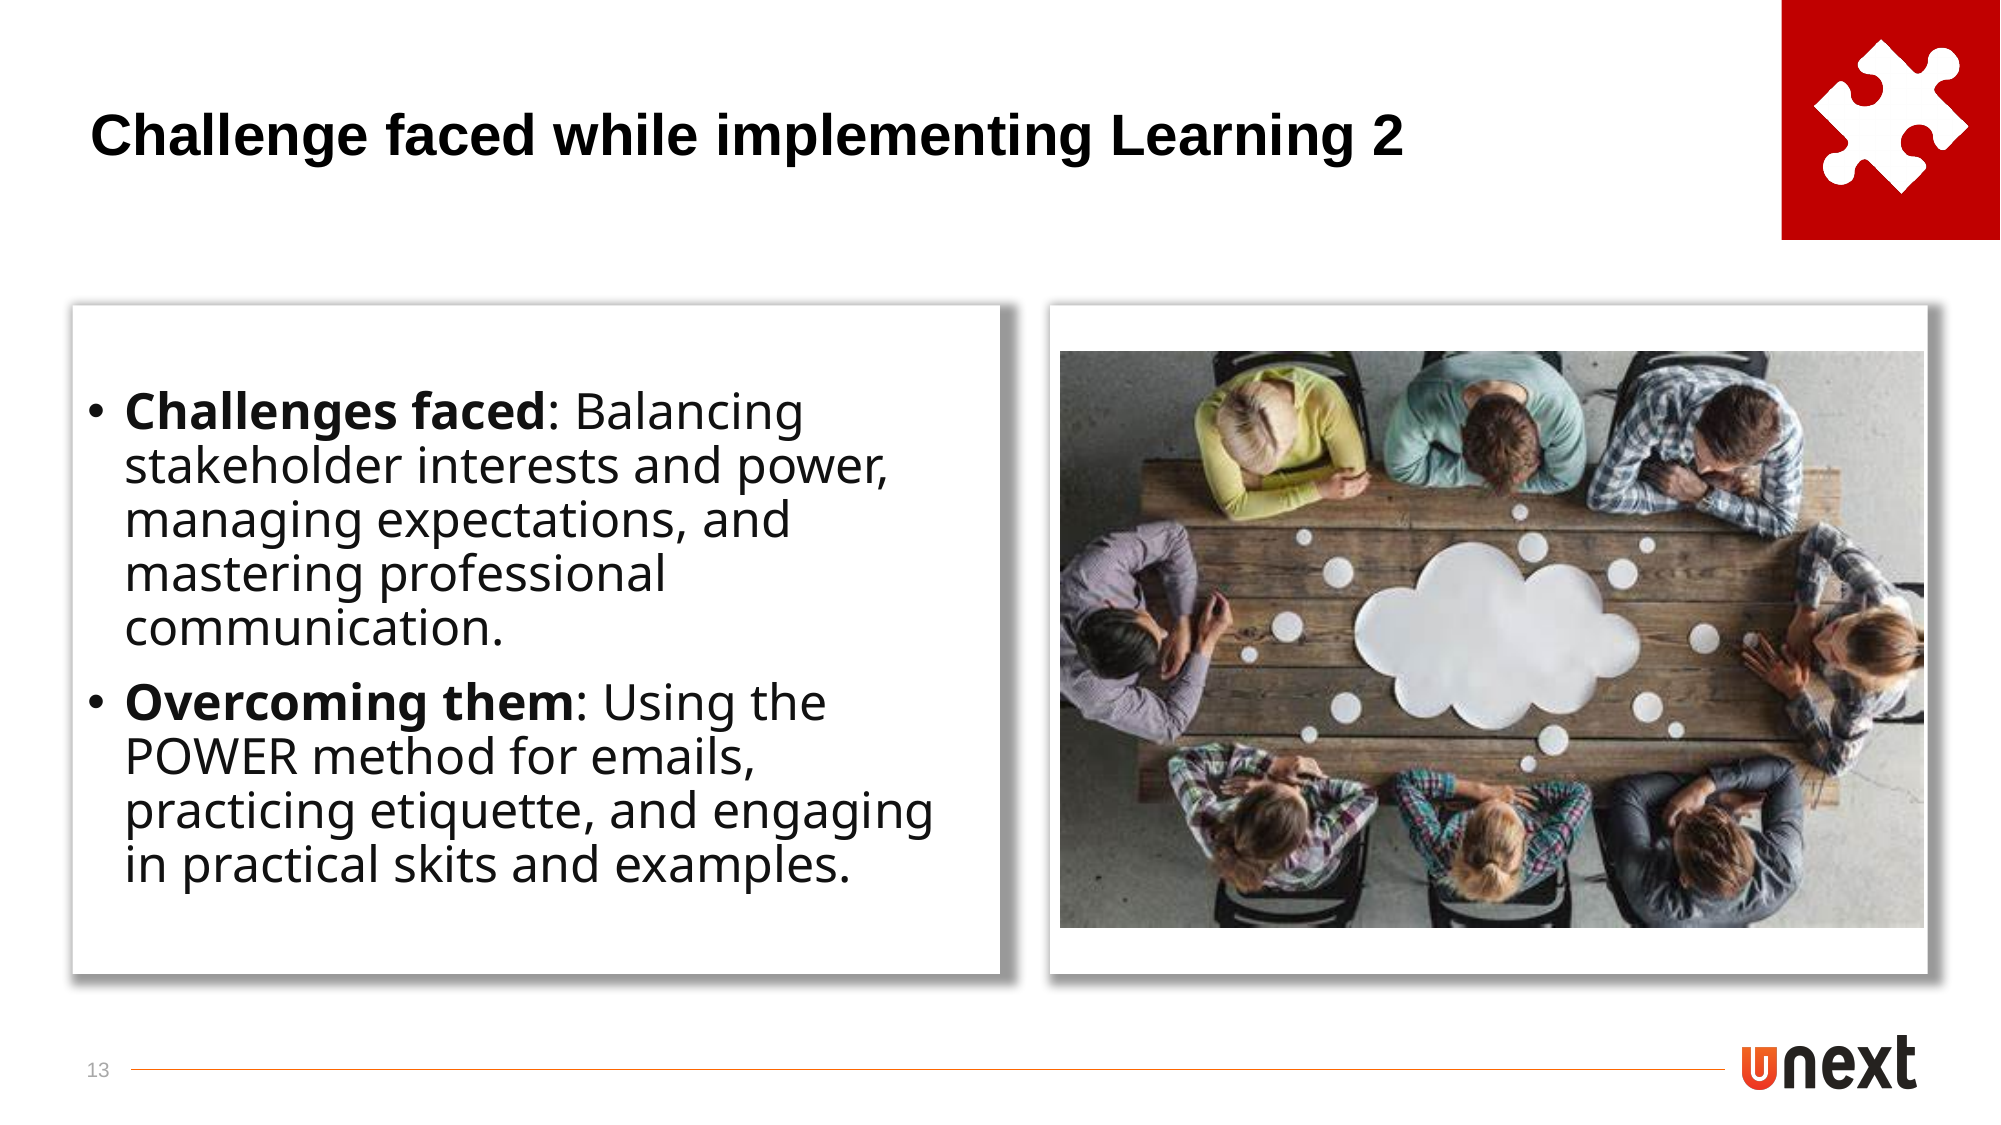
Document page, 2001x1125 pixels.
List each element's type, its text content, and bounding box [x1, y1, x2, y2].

title Challenge faced while implementing Learning 2 [76, 78, 1798, 196]
text_box [1781, 0, 2000, 241]
slide_number 13 [48, 1047, 110, 1091]
text_box [1050, 305, 1928, 974]
picture [1742, 1035, 1917, 1090]
text_box Challenges faced: Balancing stakeholder interests and power, managing expectations, and mastering professional communication. Overcoming them: Using the POWER method for emails, practicing etiquette, and engaging in practical skits and examples. [72, 305, 1000, 974]
picture [1059, 351, 1924, 928]
picture [1798, 27, 1984, 213]
